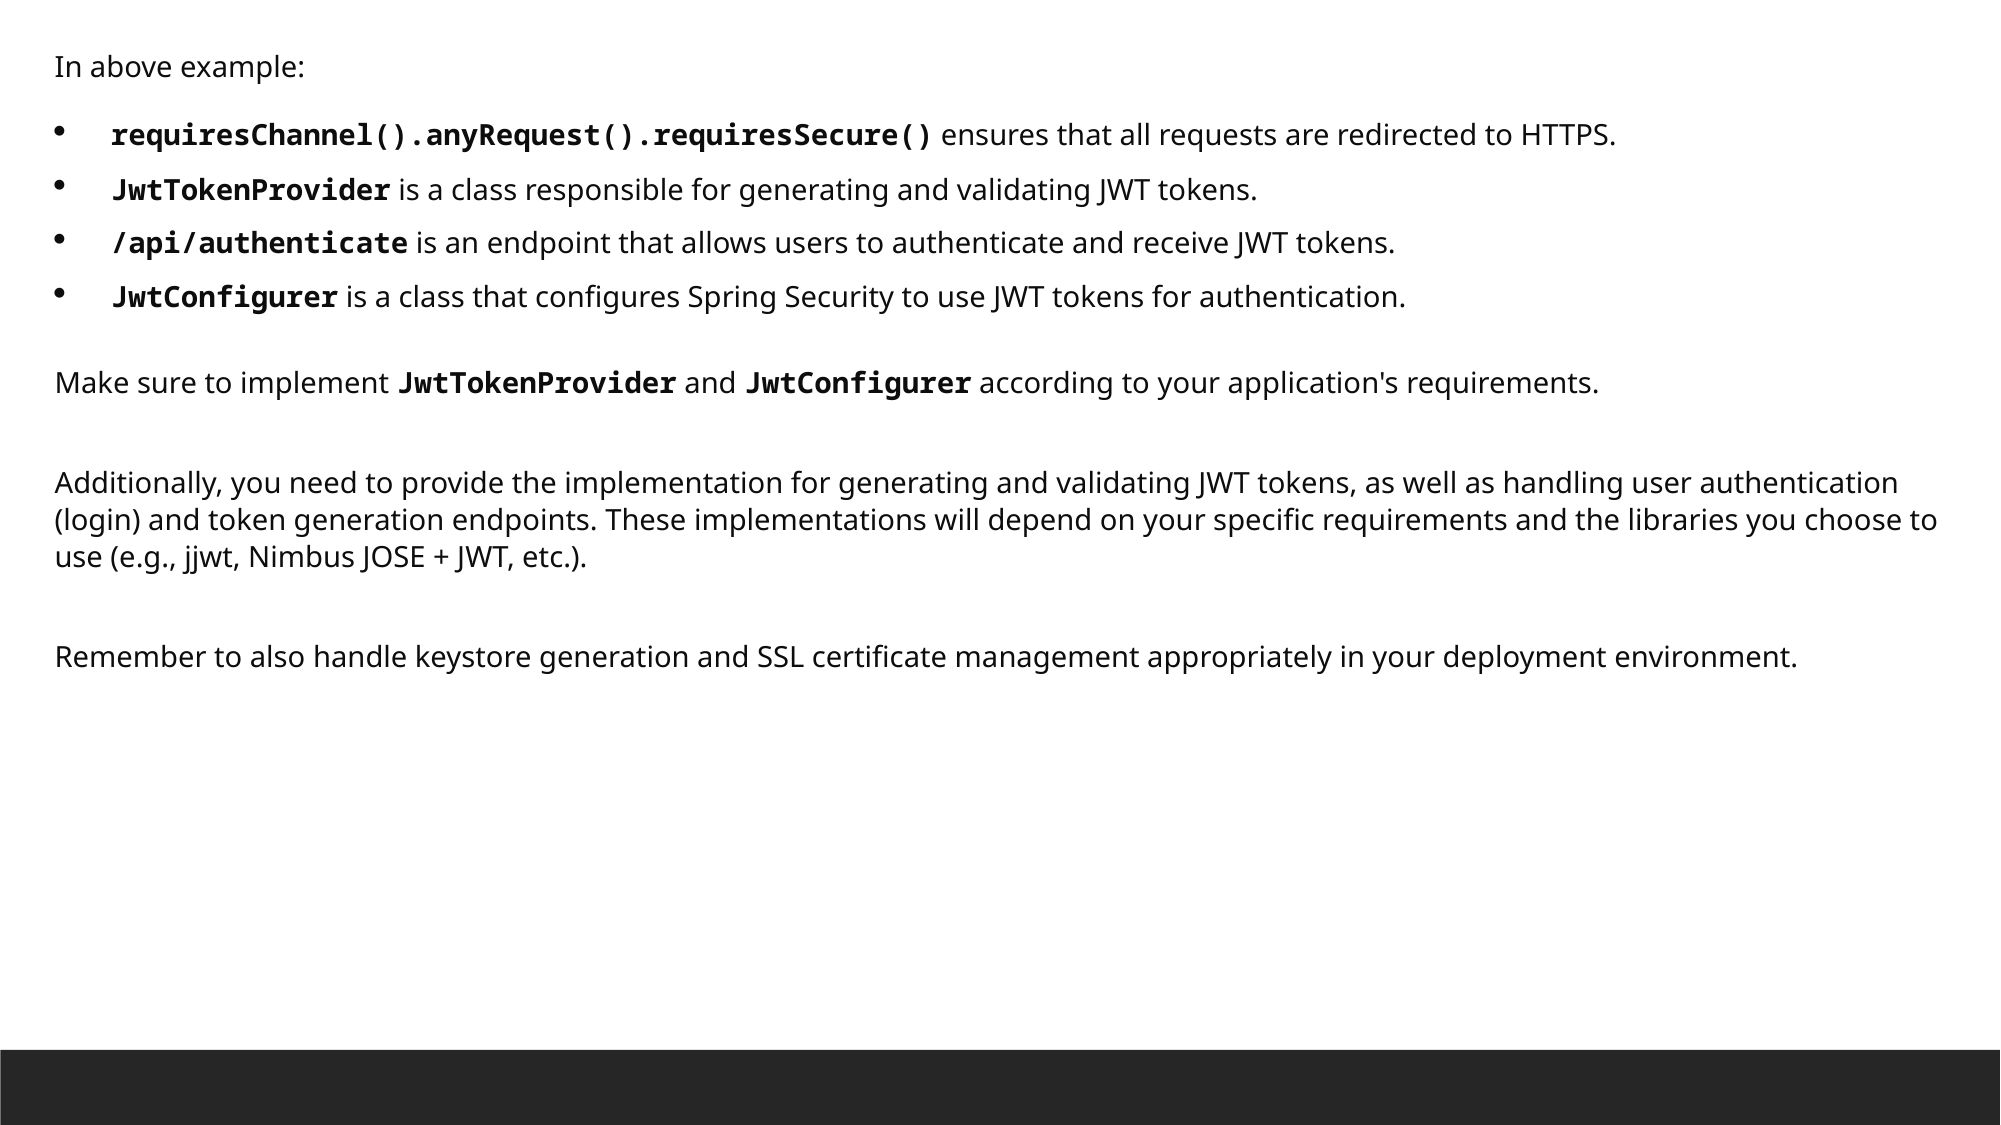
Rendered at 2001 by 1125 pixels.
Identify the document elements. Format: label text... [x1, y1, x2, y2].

text_box In above example: requiresChannel().anyRequest().requiresSecure() ensures that all requests are redirected to HTTPS. JwtTokenProvider is a class responsible for generating and validating JWT tokens. /api/authenticate is an endpoint that allows users to authenticate and receive JWT tokens. JwtConfigurer is a class that configures Spring Security to use JWT tokens for authentication. Make sure to implement JwtTokenProvider and JwtConfigurer according to your application's requirements. Additionally, you need to provide the implementation for generating and validating JWT tokens, as well as handling user authentication (login) and token generation endpoints. These implementations will depend on your specific requirements and the libraries you choose to use (e.g., jjwt, Nimbus JOSE + JWT, etc.). Remember to also handle keystore generation and SSL certificate management appropriately in your deployment environment. [39, 38, 1972, 808]
